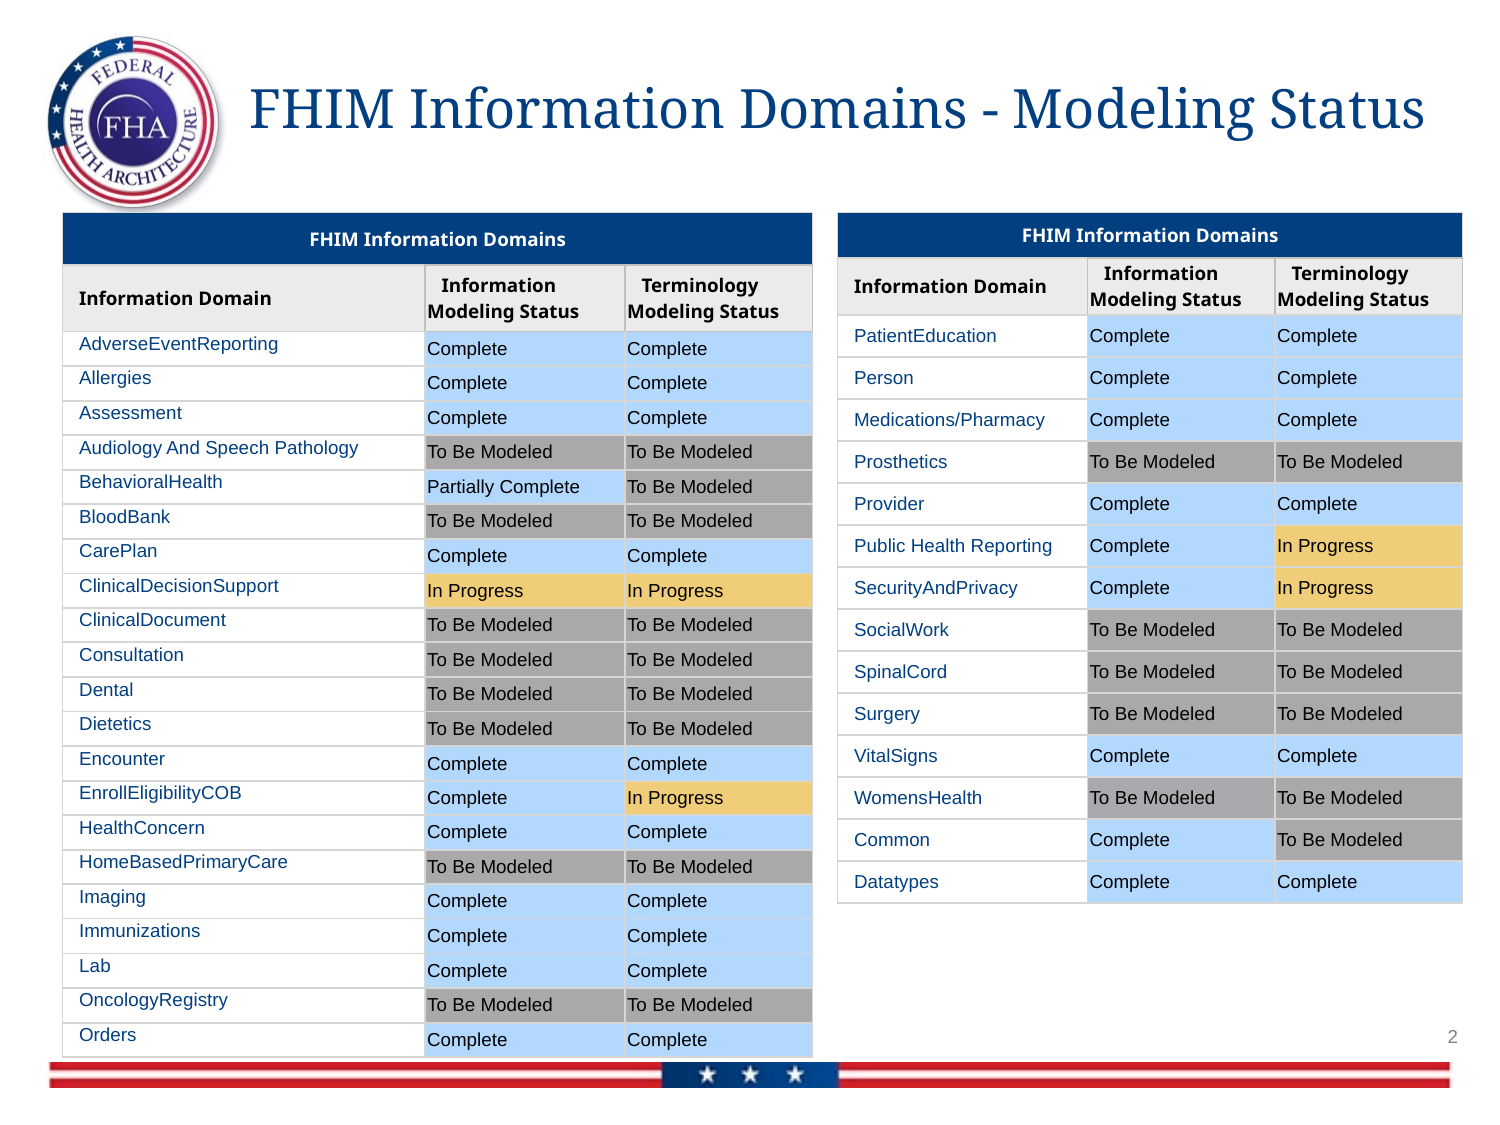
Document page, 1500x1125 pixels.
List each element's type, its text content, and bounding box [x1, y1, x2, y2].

table_cell To Be Modeled [426, 678, 624, 711]
table_cell Complete [426, 367, 624, 400]
table_cell PatientEducation [838, 316, 1087, 356]
table_cell To Be Modeled [426, 643, 624, 676]
table_cell Person [838, 358, 1087, 398]
table_cell HealthConcern [63, 816, 424, 849]
table_cell Consultation [63, 643, 424, 676]
table_cell Complete [1276, 862, 1462, 902]
table_cell Surgery [838, 694, 1087, 734]
table_cell Complete [1276, 358, 1462, 398]
table_cell Complete [1088, 484, 1274, 524]
table_cell WomensHealth [838, 778, 1087, 818]
table_cell To Be Modeled [626, 643, 812, 676]
table_cell Complete [1276, 316, 1462, 356]
table_cell To Be Modeled [426, 505, 624, 538]
table_cell Public Health Reporting [838, 526, 1087, 566]
table_cell CarePlan [63, 540, 424, 573]
table_cell BehavioralHealth [63, 471, 424, 503]
table_cell Complete [426, 747, 624, 780]
table_cell In Progress [1276, 526, 1462, 566]
table_cell BloodBank [63, 505, 424, 538]
table_cell Complete [1088, 568, 1274, 608]
table_cell Complete [426, 402, 624, 434]
table_cell To Be Modeled [626, 505, 812, 538]
table_cell In Progress [626, 782, 812, 814]
table_cell To Be Modeled [1276, 610, 1462, 650]
table_header FHIM Information Domains [63, 213, 812, 264]
table_cell Complete [1276, 400, 1462, 440]
table_cell ClinicalDocument [63, 609, 424, 641]
table_cell Complete [426, 954, 624, 987]
table_cell Complete [426, 1024, 624, 1056]
picture [0, 1062, 1500, 1088]
table_cell HomeBasedPrimaryCare [63, 851, 424, 883]
table_cell ClinicalDecisionSupport [63, 574, 424, 607]
table_cell Complete [426, 816, 624, 849]
table_cell Information Domain [838, 259, 1087, 314]
table_cell Complete [426, 540, 624, 573]
table_cell Complete [1088, 820, 1274, 860]
table_cell Complete [1088, 358, 1274, 398]
table_cell To Be Modeled [1088, 778, 1274, 818]
table_cell To Be Modeled [1276, 442, 1462, 482]
table_header FHIM Information Domains [838, 213, 1462, 257]
table_cell Assessment [63, 402, 424, 434]
table_cell To Be Modeled [426, 851, 624, 883]
table_cell Complete [1088, 316, 1274, 356]
table_cell Allergies [63, 367, 424, 400]
picture [42, 33, 231, 222]
table_cell Complete [426, 782, 624, 814]
table_cell Complete [626, 954, 812, 987]
table_cell To Be Modeled [626, 712, 812, 745]
table_cell Complete [426, 919, 624, 953]
table_cell To Be Modeled [1088, 652, 1274, 692]
table_cell Encounter [63, 747, 424, 780]
table_cell Complete [626, 747, 812, 780]
table_cell In Progress [1276, 568, 1462, 608]
table_cell Prosthetics [838, 442, 1087, 482]
table_cell Provider [838, 484, 1087, 524]
table_cell To Be Modeled [626, 436, 812, 469]
table_cell Complete [626, 816, 812, 849]
table_cell Complete [626, 332, 812, 365]
table_cell To Be Modeled [426, 989, 624, 1022]
table_cell To Be Modeled [626, 471, 812, 503]
table_cell Lab [63, 954, 424, 987]
table_cell Information Modeling Status [1088, 259, 1274, 314]
table_cell To Be Modeled [626, 851, 812, 883]
table_cell Information Domain [63, 266, 424, 331]
table_cell SecurityAndPrivacy [838, 568, 1087, 608]
title FHIM Information Domains - Modeling Status [249, 0, 1485, 216]
table_cell Datatypes [838, 862, 1087, 902]
table_cell To Be Modeled [426, 436, 624, 469]
table_cell Complete [1276, 484, 1462, 524]
table_cell SpinalCord [838, 652, 1087, 692]
table_cell To Be Modeled [1276, 694, 1462, 734]
table_cell Medications/Pharmacy [838, 400, 1087, 440]
table_cell Complete [1088, 400, 1274, 440]
table_cell To Be Modeled [1088, 694, 1274, 734]
table_cell To Be Modeled [1088, 610, 1274, 650]
table_cell Imaging [63, 885, 424, 918]
table_cell Complete [626, 540, 812, 573]
table_cell Complete [1276, 736, 1462, 776]
table_cell Complete [626, 402, 812, 434]
table_cell Complete [626, 919, 812, 953]
table_cell Complete [626, 367, 812, 400]
table_cell Complete [426, 332, 624, 365]
table_cell Common [838, 820, 1087, 860]
table_cell Information Modeling Status [426, 266, 624, 331]
table_cell Audiology And Speech Pathology [63, 436, 424, 469]
table_cell Complete [1088, 526, 1274, 566]
table_cell Terminology Modeling Status [1276, 259, 1462, 314]
table_cell Complete [426, 885, 624, 918]
table_cell In Progress [426, 574, 624, 607]
table_cell To Be Modeled [1276, 778, 1462, 818]
table_cell Dietetics [63, 712, 424, 745]
table_cell Orders [63, 1024, 424, 1056]
table_cell Complete [1088, 736, 1274, 776]
table_cell Terminology Modeling Status [626, 266, 812, 331]
table_cell Complete [626, 1024, 812, 1056]
table_cell To Be Modeled [626, 609, 812, 641]
table_cell Complete [1088, 862, 1274, 902]
table_cell To Be Modeled [1276, 652, 1462, 692]
table_cell Partially Complete [426, 471, 624, 503]
table_cell In Progress [626, 574, 812, 607]
table_cell Immunizations [63, 919, 424, 953]
table_cell Dental [63, 678, 424, 711]
table_cell SocialWork [838, 610, 1087, 650]
table_cell EnrollEligibilityCOB [63, 782, 424, 814]
table_cell To Be Modeled [426, 712, 624, 745]
table_cell OncologyRegistry [63, 989, 424, 1022]
table_cell AdverseEventReporting [63, 332, 424, 365]
table_cell VitalSigns [838, 736, 1087, 776]
table_cell To Be Modeled [426, 609, 624, 641]
text_box 2 [1143, 1018, 1465, 1054]
table_cell To Be Modeled [1088, 442, 1274, 482]
table_cell To Be Modeled [626, 989, 812, 1022]
table_cell To Be Modeled [626, 678, 812, 711]
table_cell To Be Modeled [1276, 820, 1462, 860]
table_cell Complete [626, 885, 812, 918]
